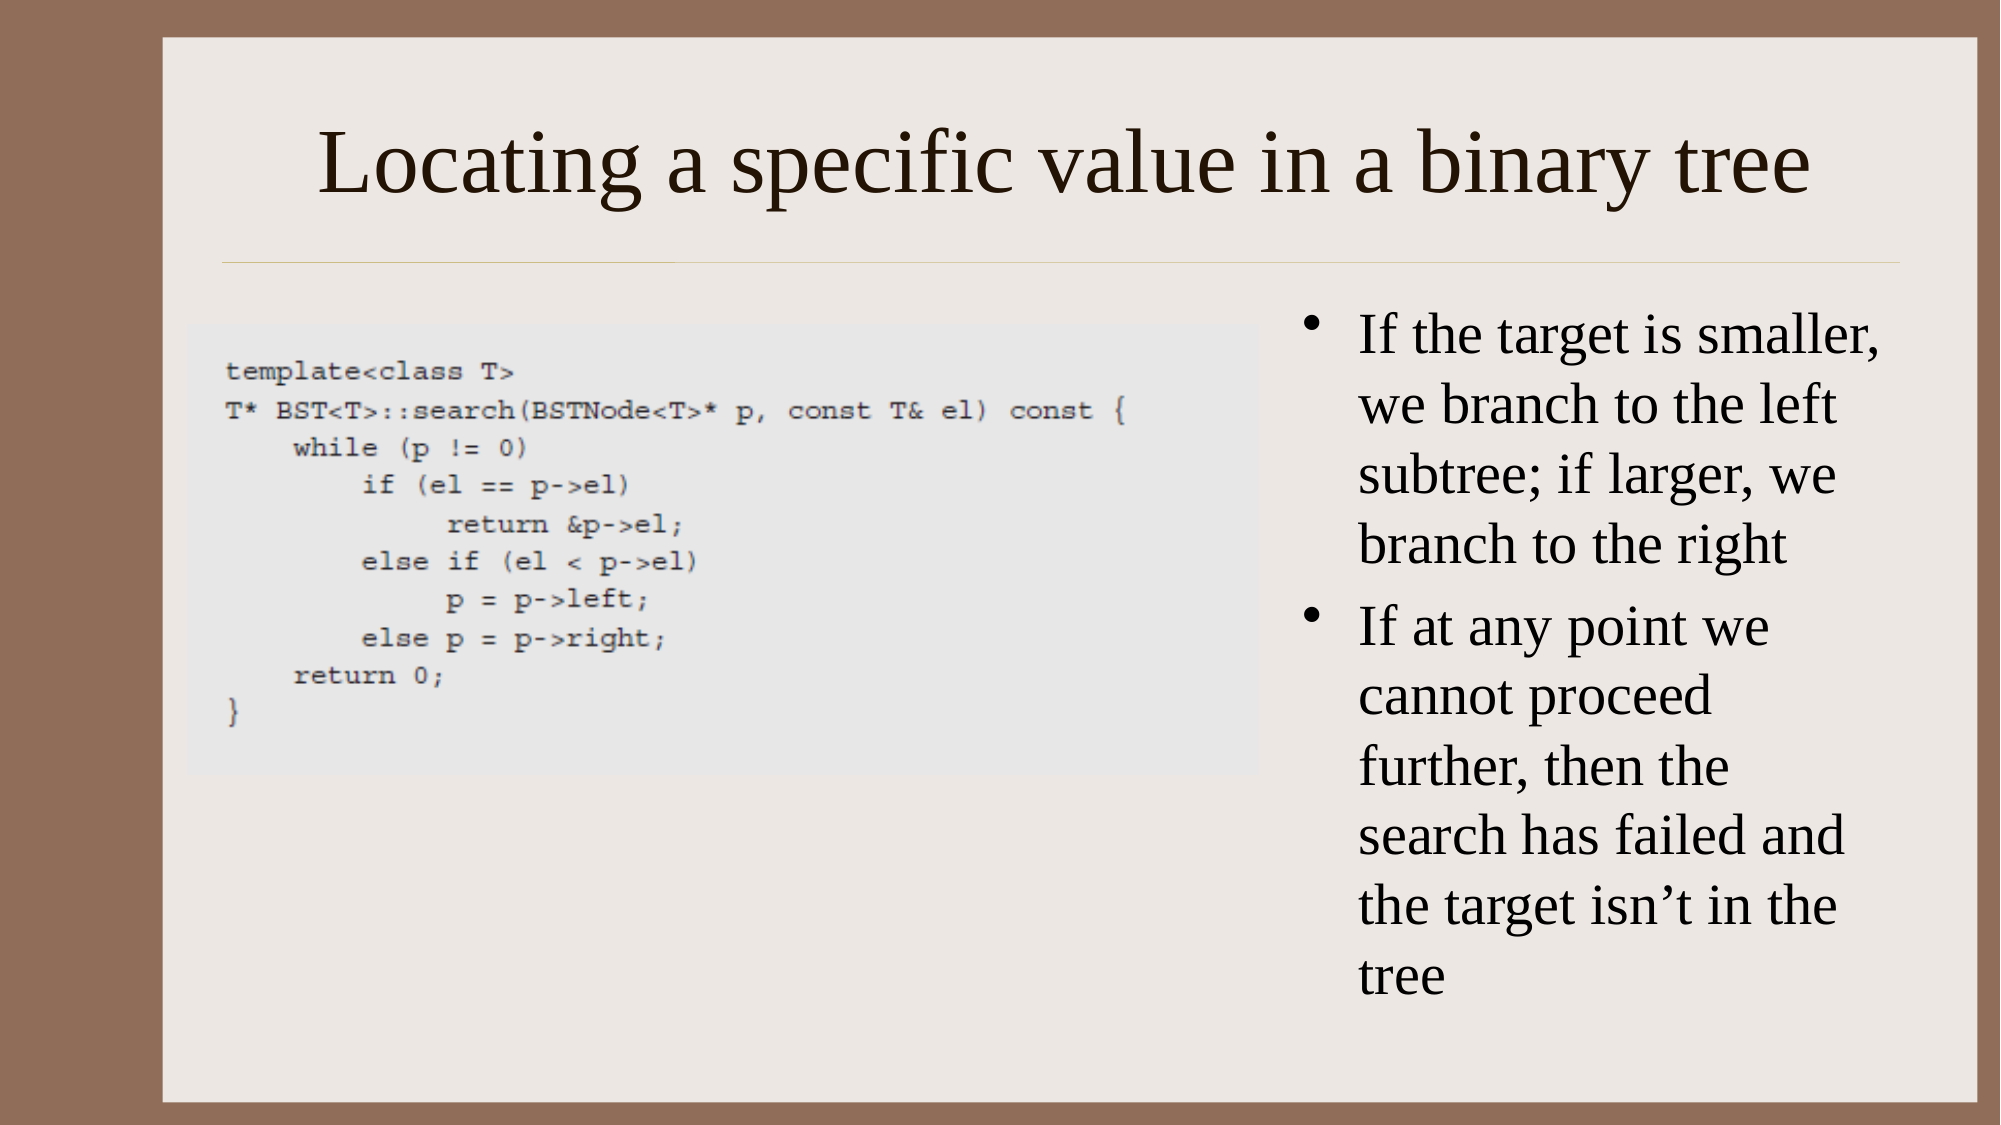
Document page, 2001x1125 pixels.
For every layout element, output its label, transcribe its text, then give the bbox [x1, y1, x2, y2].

picture [187, 324, 1260, 776]
list If the target is smaller, we branch to the left subtree; if larger, we branch to the right If at any point we cannot proceed further, then the search has failed and the target isn’t in the tree [1287, 287, 1900, 963]
title Locating a specific value in a binary tree [233, 62, 1900, 250]
